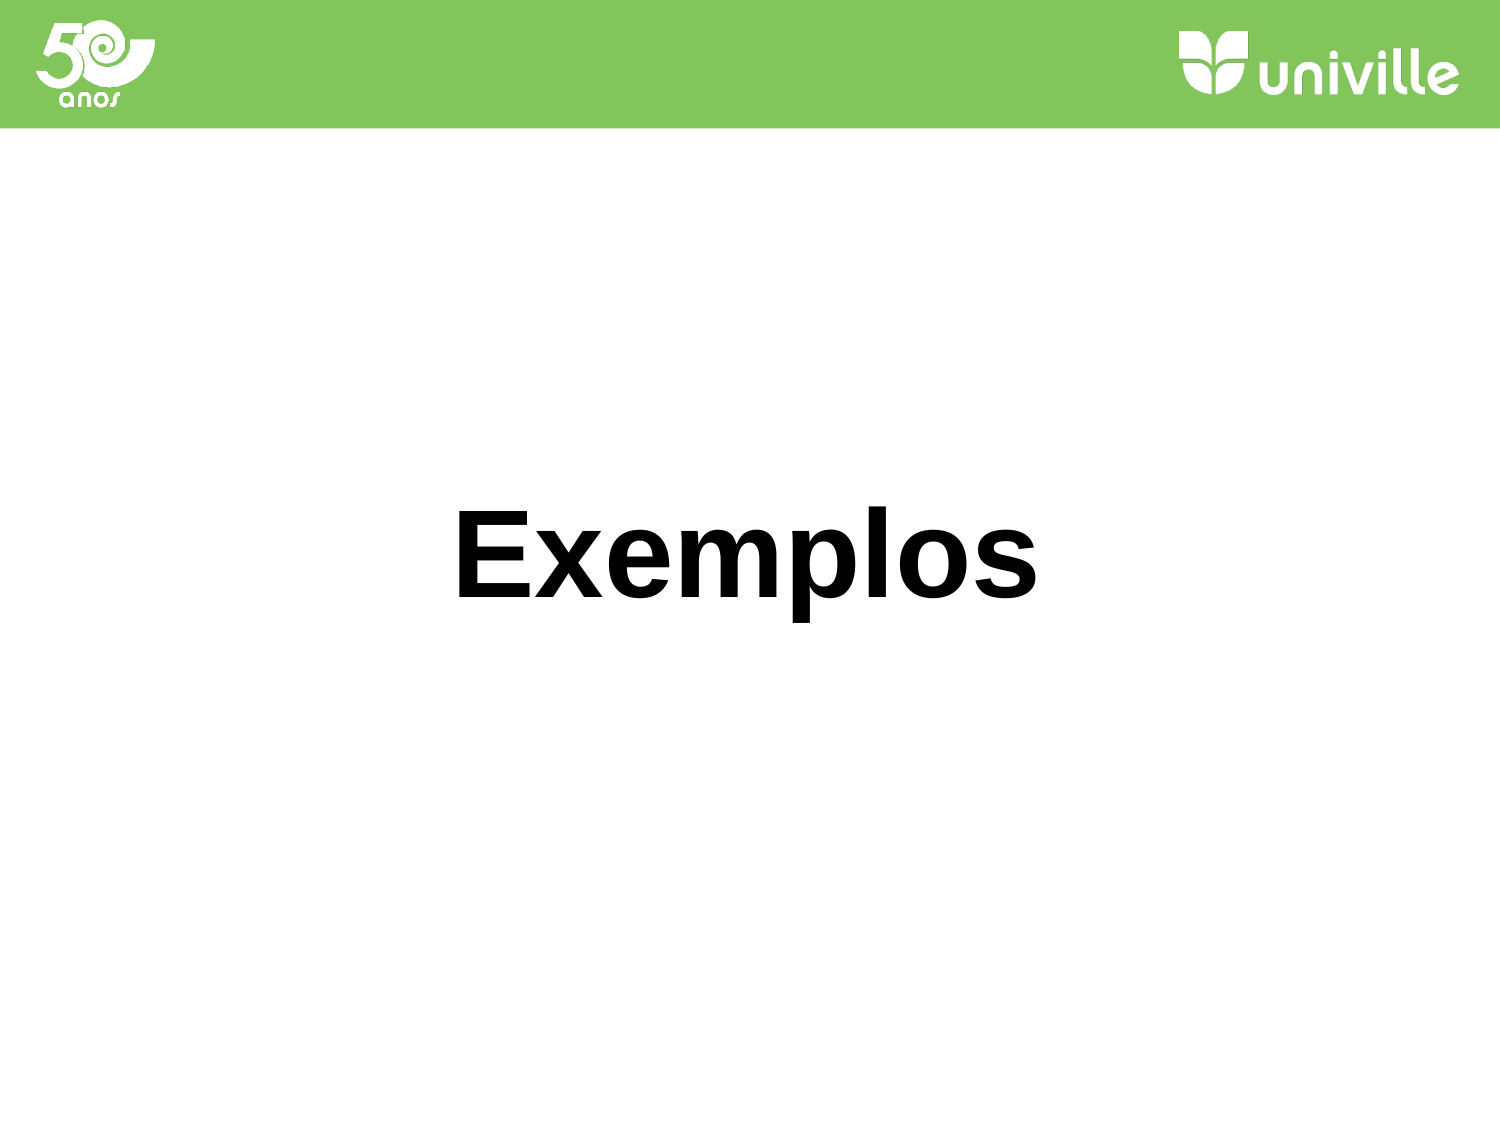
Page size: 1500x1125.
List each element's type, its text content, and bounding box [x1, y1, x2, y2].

text_box Exemplos [64, 164, 1429, 1039]
text_box [0, 0, 1500, 129]
picture [1179, 31, 1459, 95]
picture [29, 13, 160, 114]
